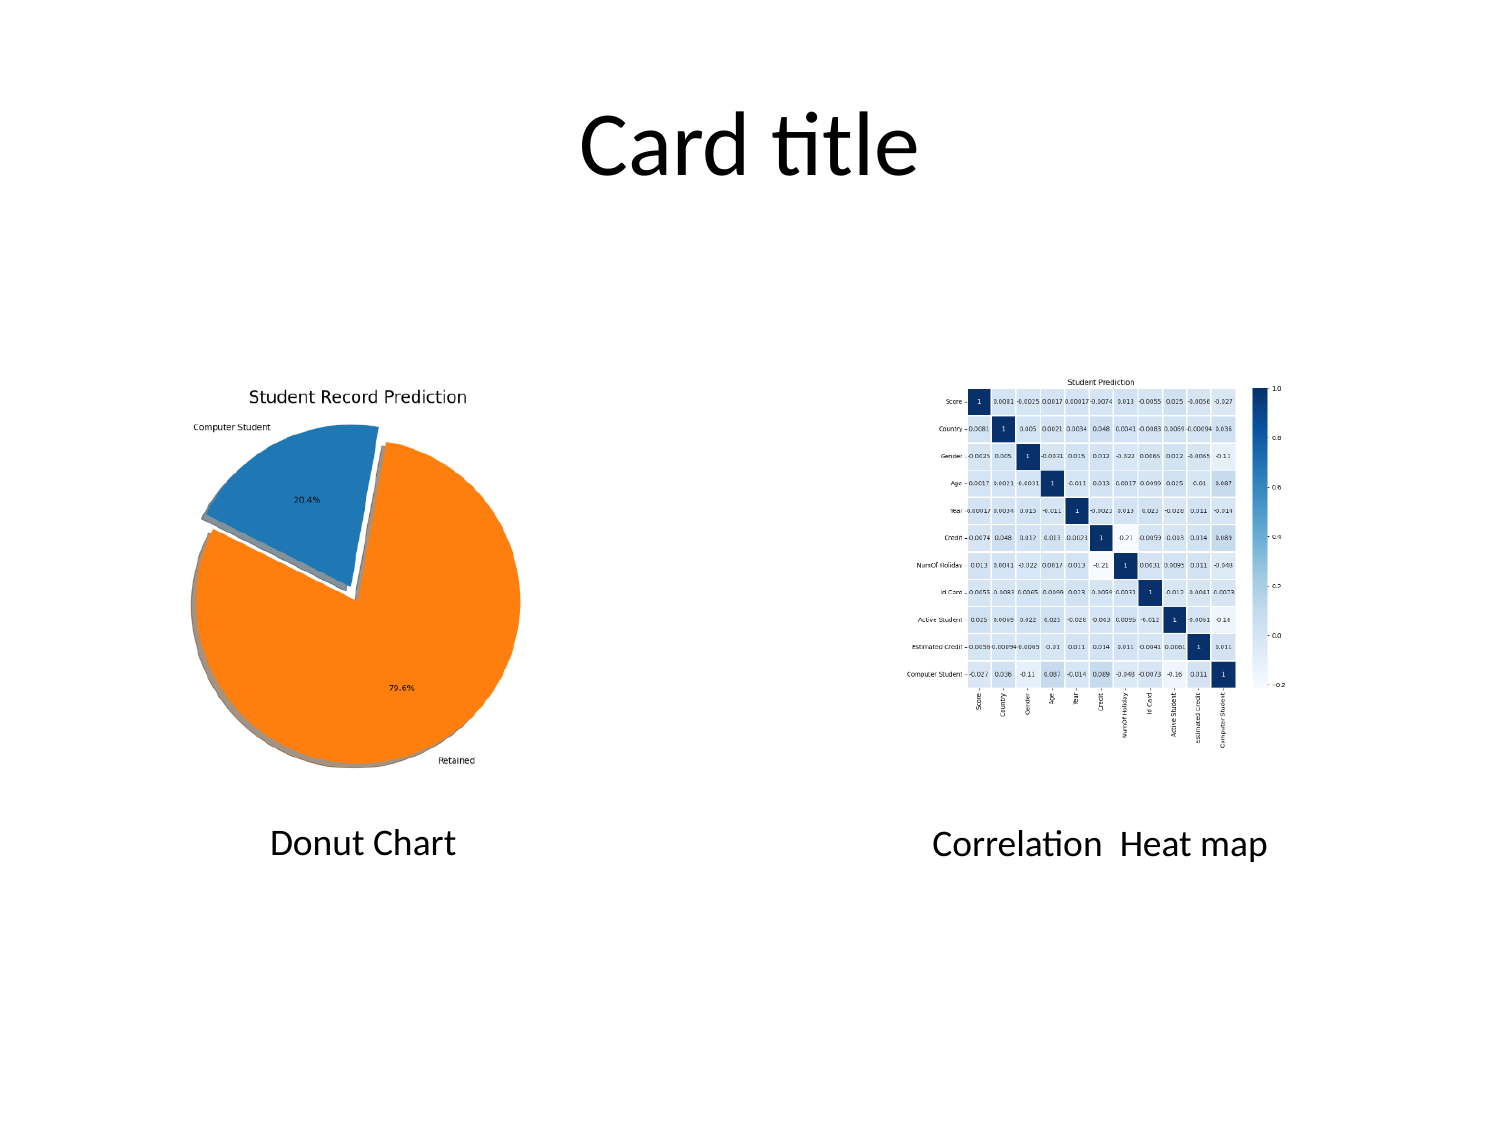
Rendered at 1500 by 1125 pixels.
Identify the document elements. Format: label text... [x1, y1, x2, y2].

text_box Correlation Heat map [917, 811, 1284, 872]
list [29, 385, 692, 788]
title Card title [75, 45, 1425, 233]
picture [844, 373, 1321, 750]
text_box Donut Chart [255, 810, 472, 871]
